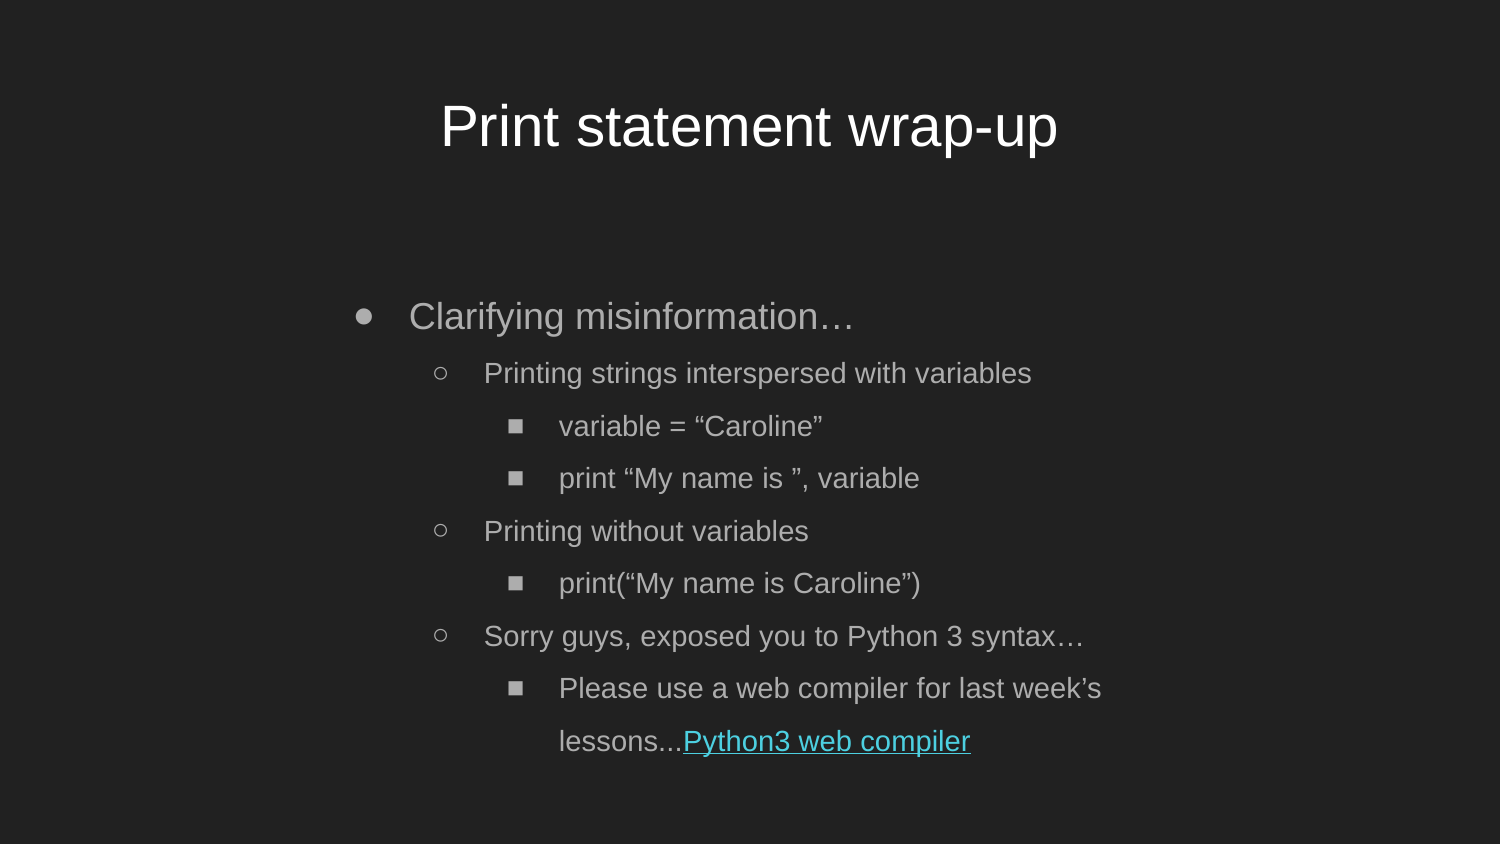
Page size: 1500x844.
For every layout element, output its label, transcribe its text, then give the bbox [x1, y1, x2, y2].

list Clarifying misinformation… Printing strings interspersed with variables variable = “Caroline” print “My name is ”, variable Printing without variables print(“My name is Caroline”) Sorry guys, exposed you to Python 3 syntax… Please use a web compiler for last week’s lessons...Python3 web compiler [318, 233, 1181, 794]
title Print statement wrap-up [51, 72, 1449, 167]
